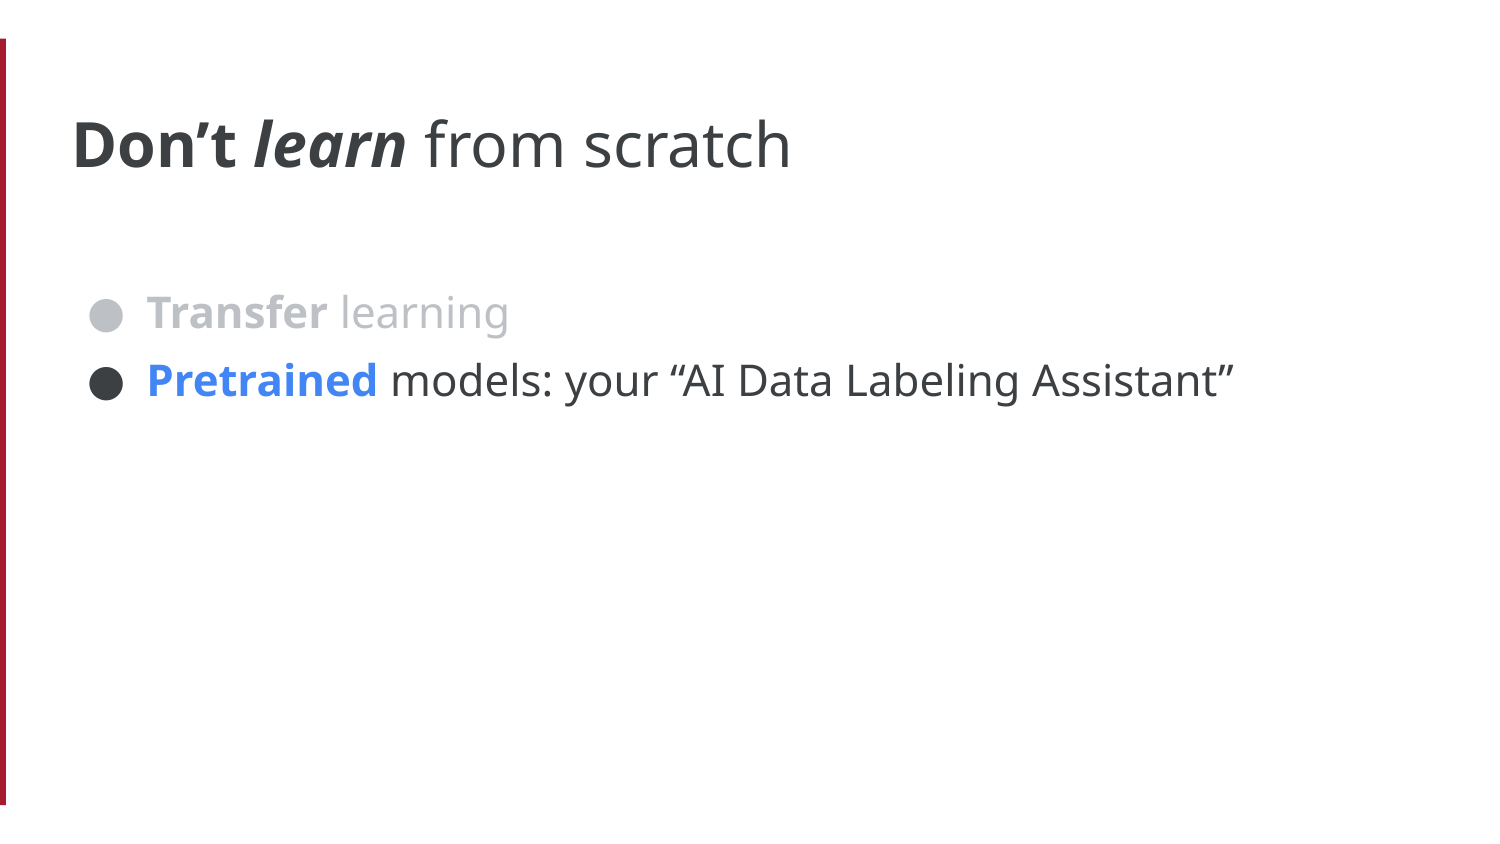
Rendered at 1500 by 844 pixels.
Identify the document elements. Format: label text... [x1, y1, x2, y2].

title Don’t learn from scratch [56, 99, 1336, 188]
list Transfer learning Pretrained models: your “AI Data Labeling Assistant” [56, 253, 1443, 806]
